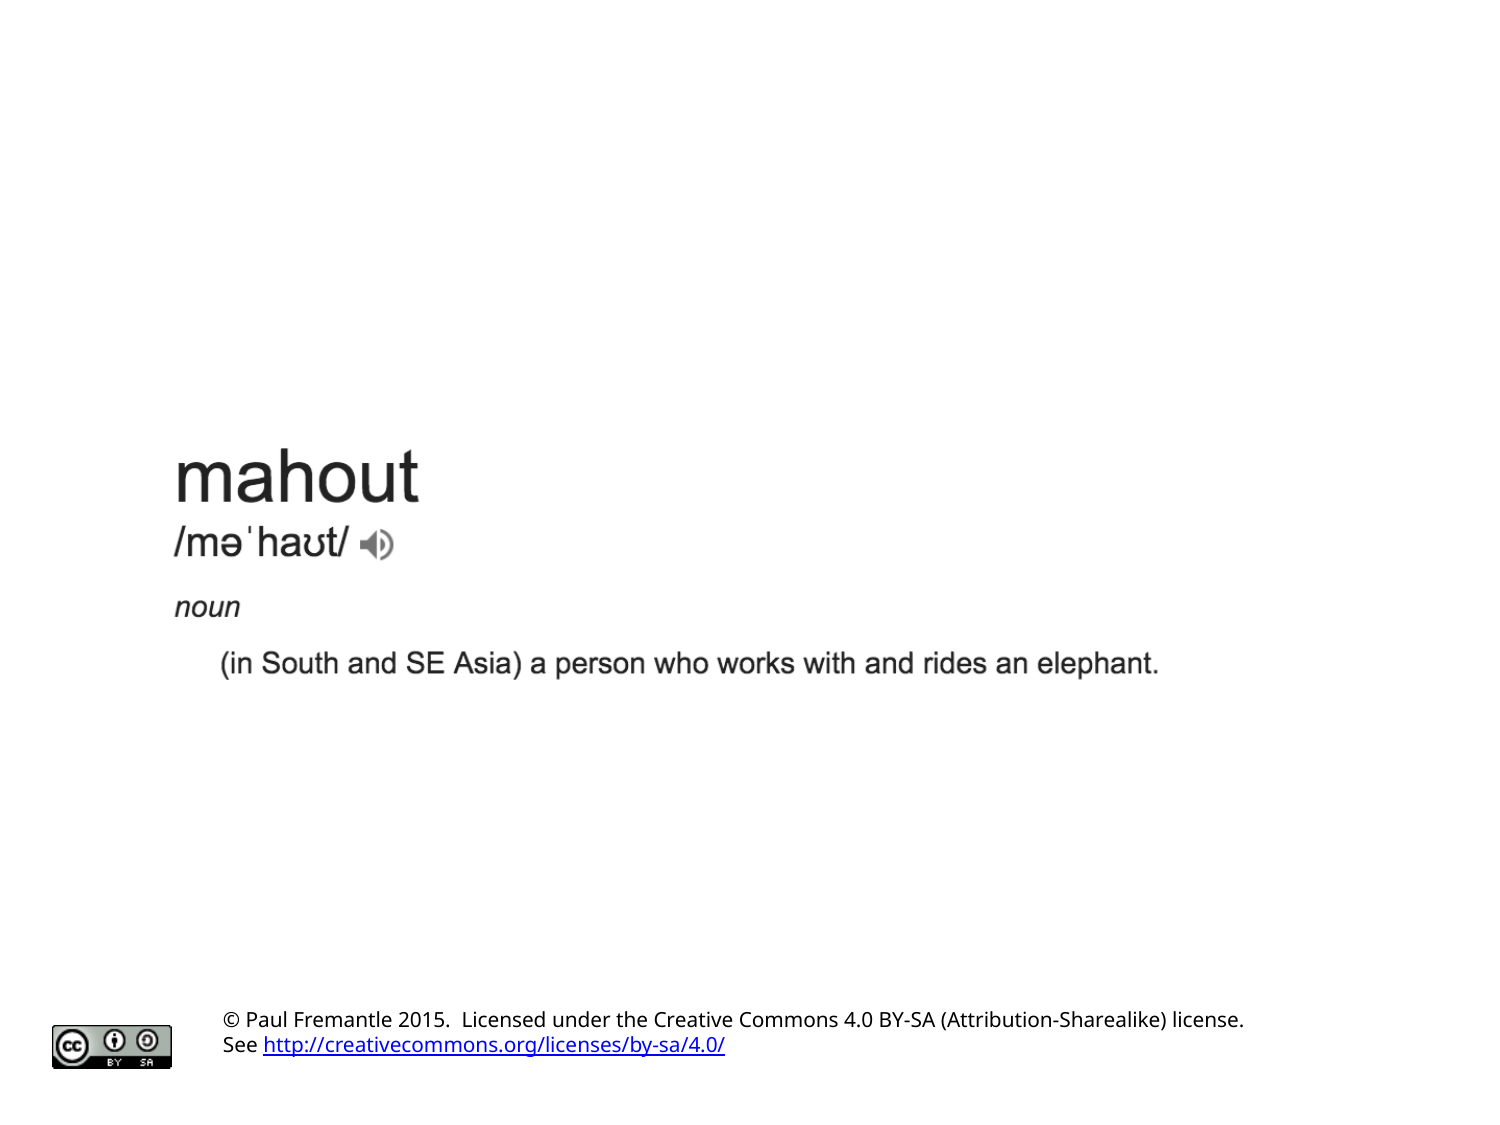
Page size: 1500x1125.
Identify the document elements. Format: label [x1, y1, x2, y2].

picture [52, 1025, 172, 1069]
picture [137, 395, 1361, 730]
